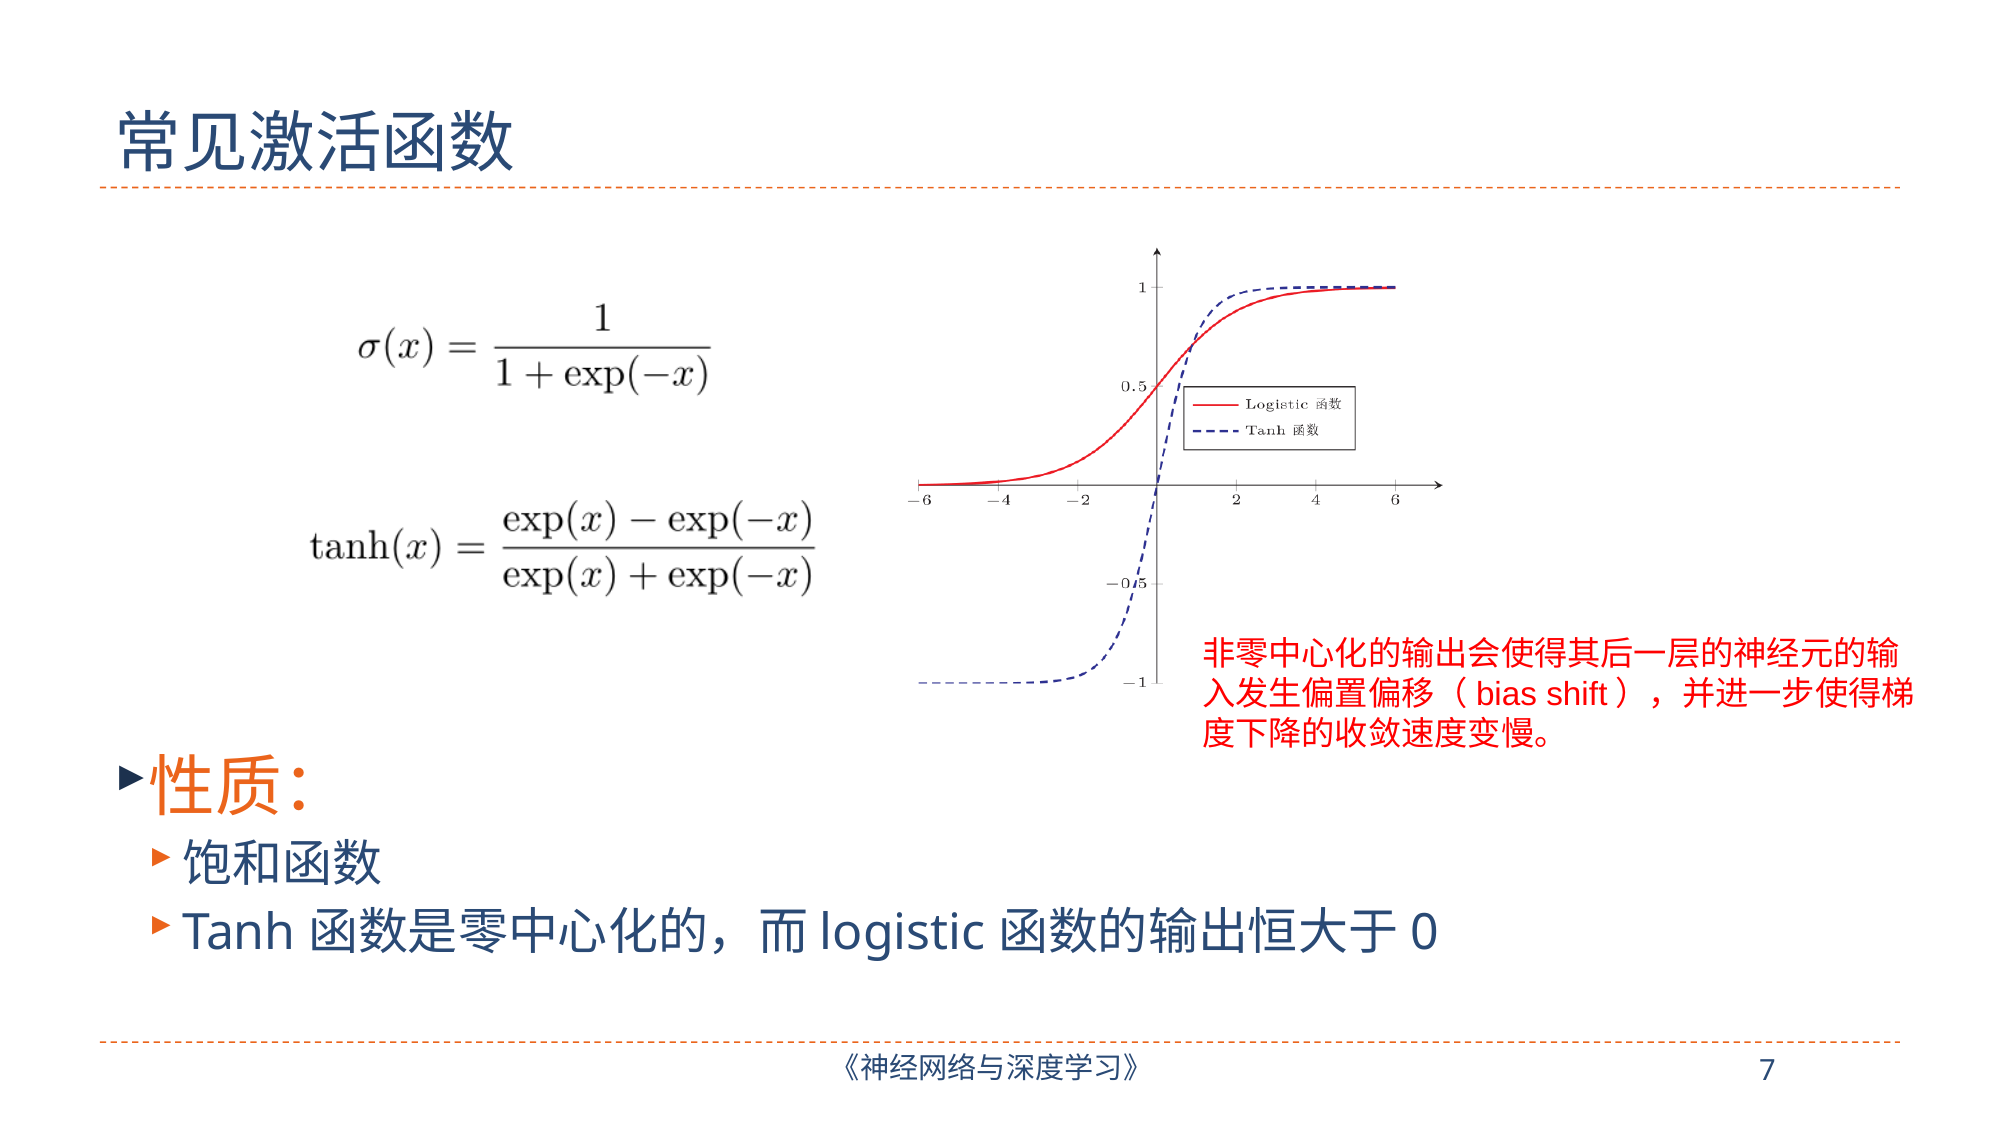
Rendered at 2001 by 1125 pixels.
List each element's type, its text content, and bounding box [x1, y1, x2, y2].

picture [343, 287, 716, 413]
list 性质： 饱和函数 Tanh函数是零中心化的，而logistic函数的输出恒大于0 [99, 200, 1900, 1010]
text_box 非零中心化的输出会使得其后一层的神经元的输入发生偏置偏移（bias shift），并进一步使得梯度下降的收敛速度变慢。 [1187, 624, 1938, 760]
picture [287, 499, 821, 613]
picture [849, 224, 1476, 708]
title 常见激活函数 [99, 24, 1900, 188]
